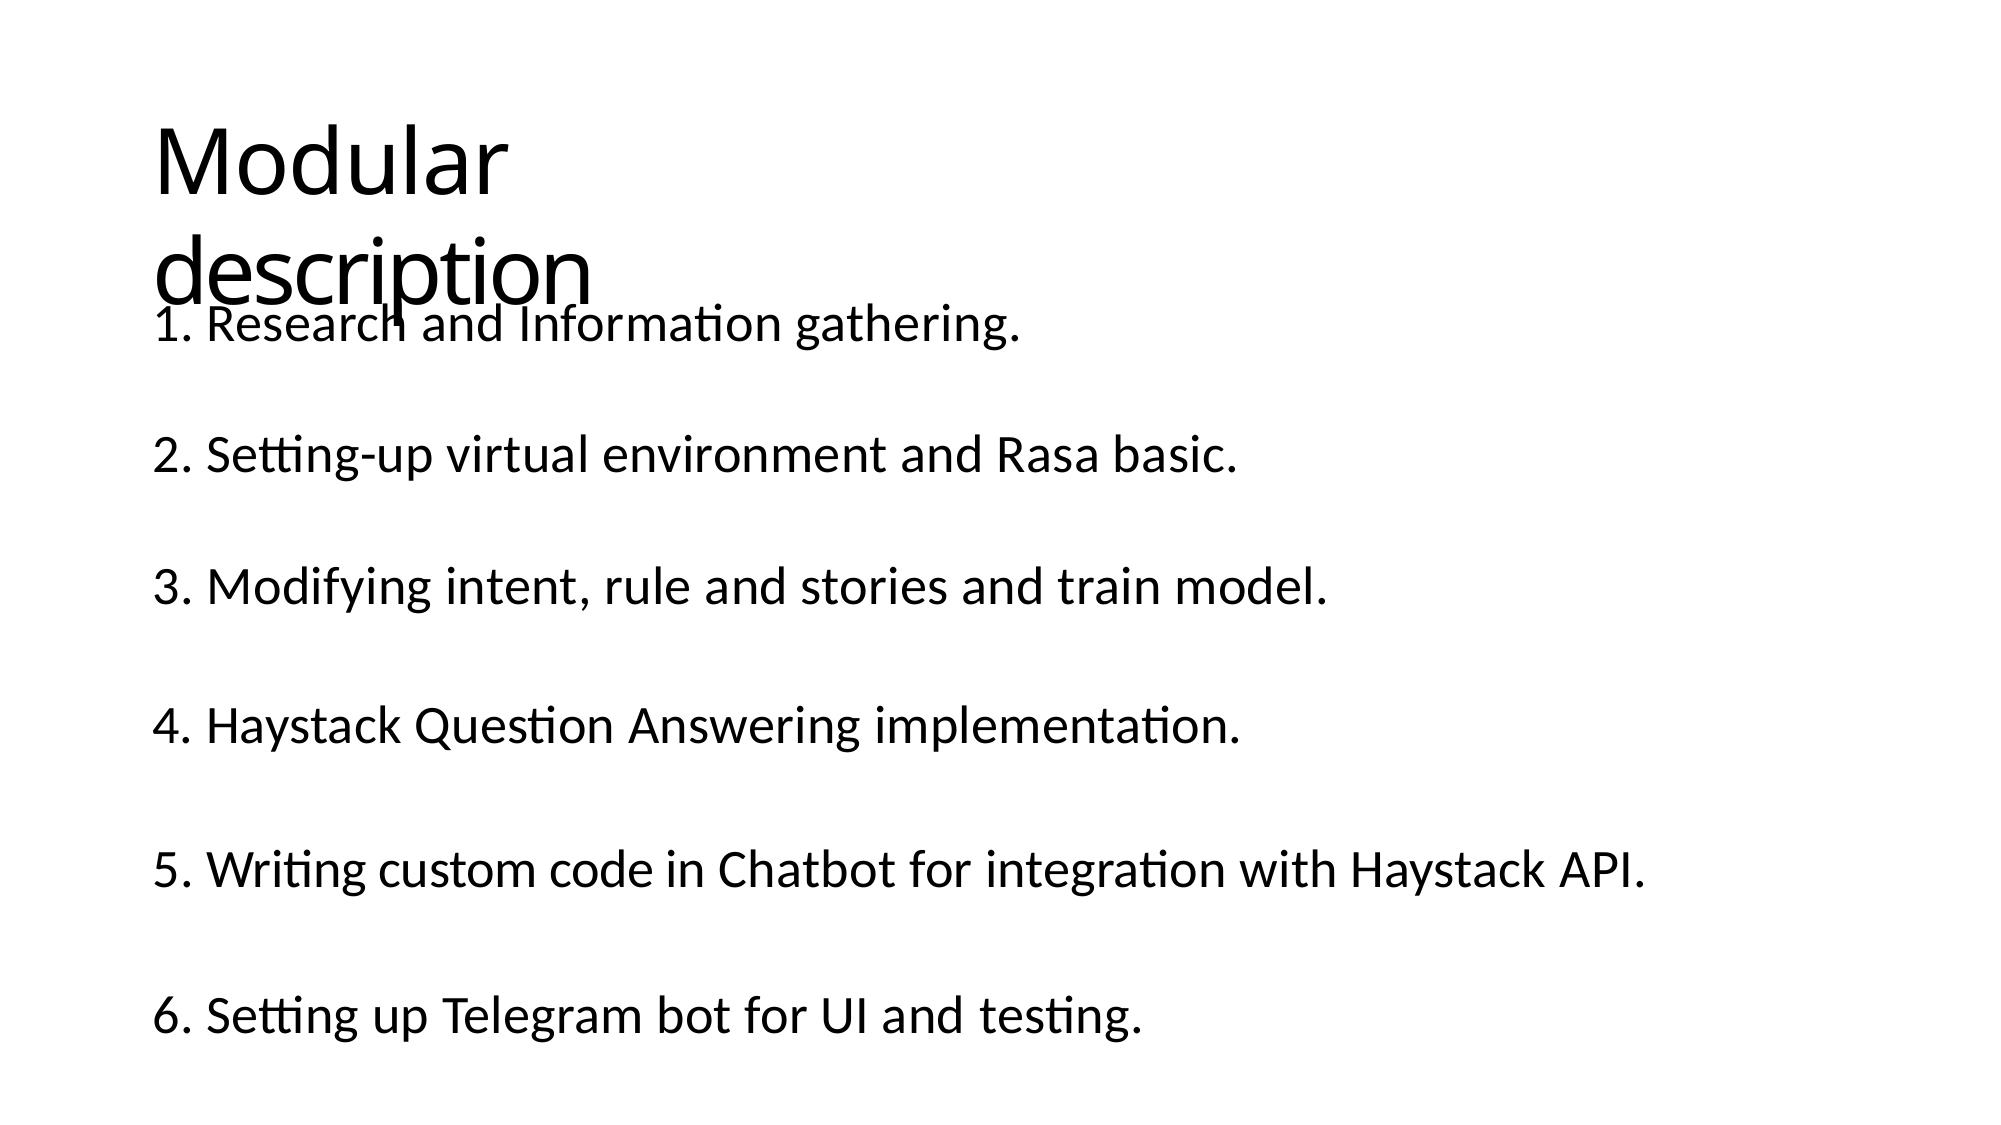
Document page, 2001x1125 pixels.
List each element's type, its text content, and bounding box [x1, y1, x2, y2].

text_box 1. Research and Information gathering. 2. Setting-up virtual environment and Rasa basic. 3. Modifying intent, rule and stories and train model. 4. Haystack Question Answering implementation. 5. Writing custom code in Chatbot for integration with Haystack API. 6. Setting up Telegram bot for UI and testing. [150, 284, 1841, 1109]
title Modular description [150, 99, 907, 284]
